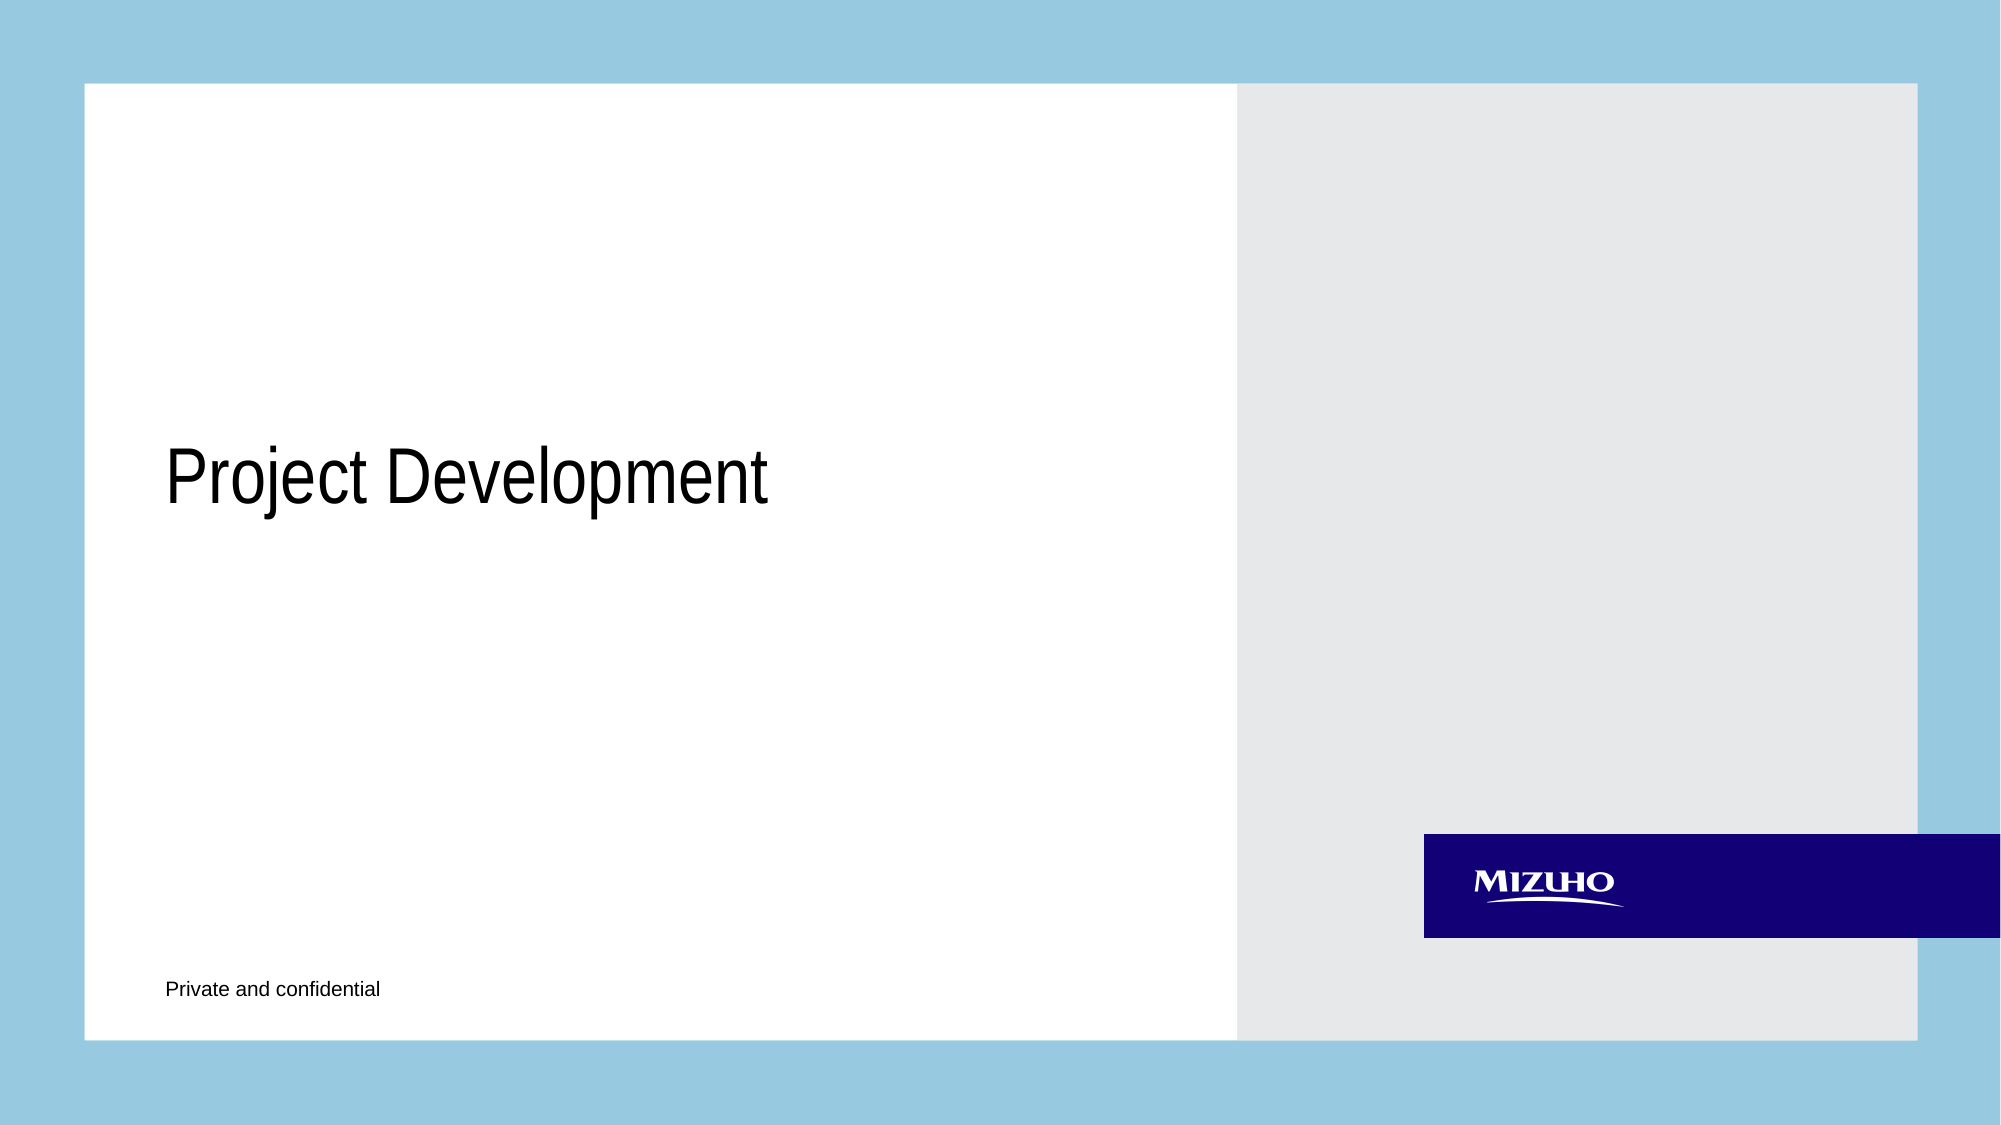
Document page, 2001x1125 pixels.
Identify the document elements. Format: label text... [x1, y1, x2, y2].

picture [1424, 834, 2001, 938]
title Project Development [105, 85, 1235, 551]
